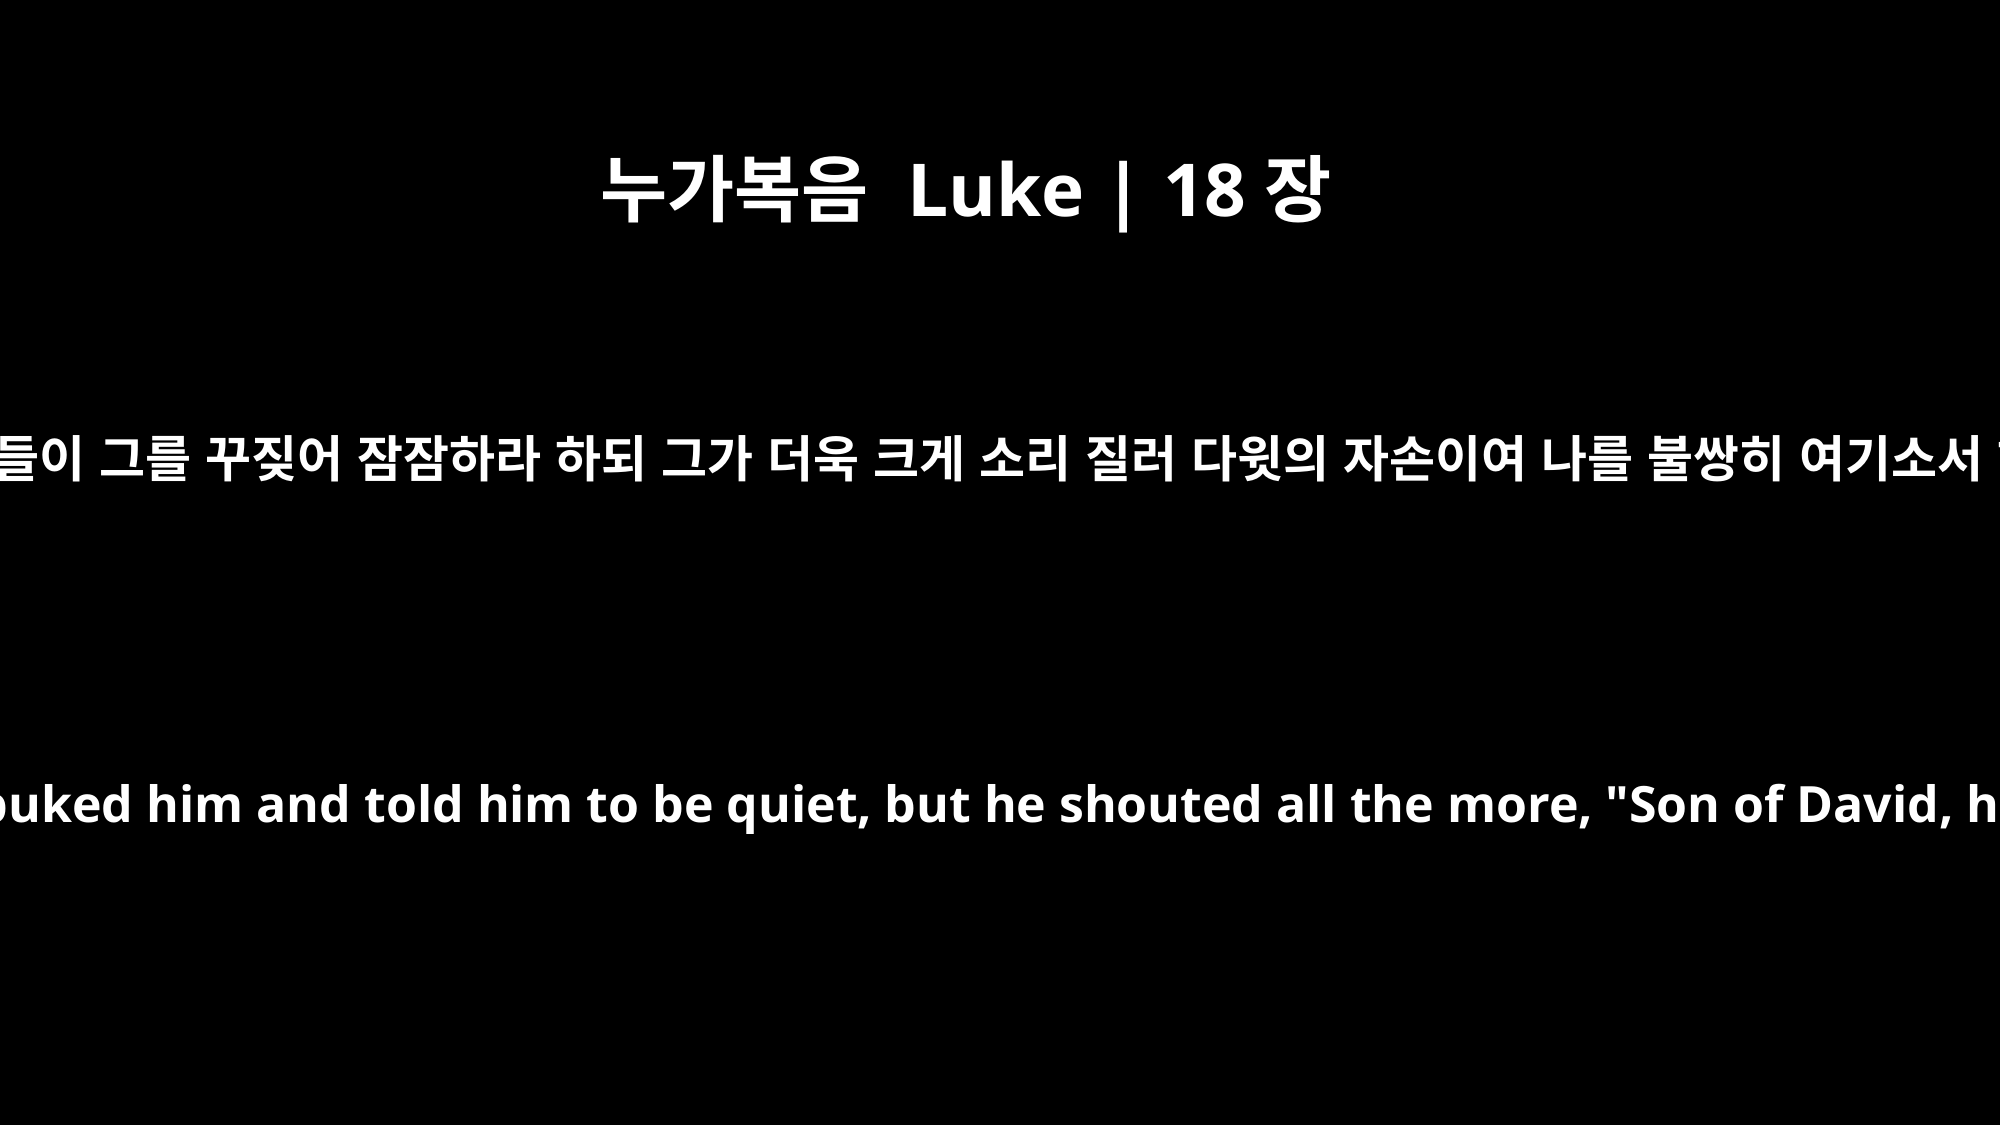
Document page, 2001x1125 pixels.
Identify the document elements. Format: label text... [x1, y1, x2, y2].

text_box Those who led the way rebuked him and told him to be quiet, but he shouted all the more, "Son of David, have mercy on me!" [0, 764, 2000, 840]
text_box 39 앞서 가는 자들이 그를 꾸짖어 잠잠하라 하되 그가 더욱 크게 소리 질러 다윗의 자손이여 나를 불쌍히 여기소서 하는지라 [0, 359, 2000, 495]
text_box 누가복음 Luke | 18장 [585, 136, 1347, 239]
